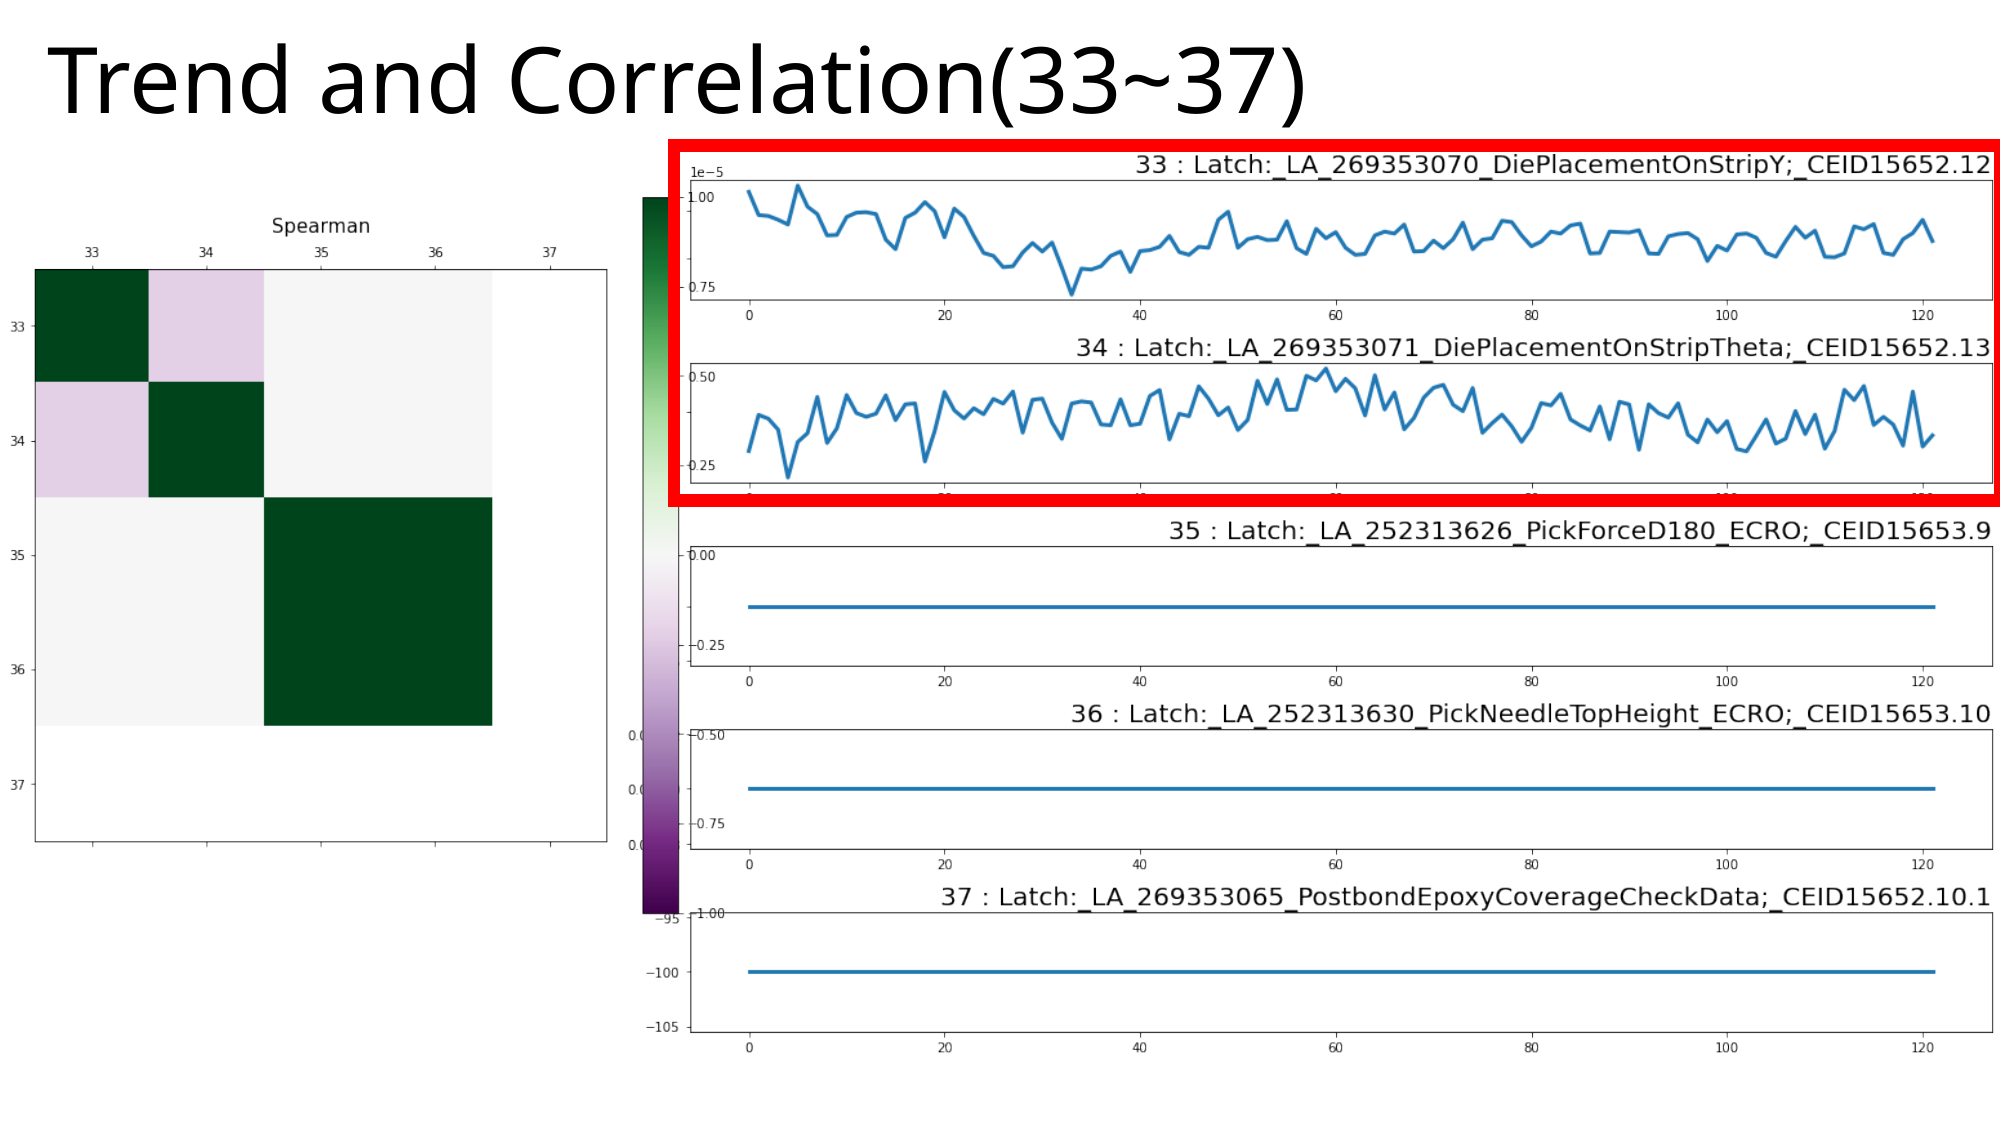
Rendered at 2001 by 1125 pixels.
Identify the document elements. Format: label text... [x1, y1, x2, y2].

picture [618, 145, 2000, 1063]
title Trend and Correlation(33~37) [32, 22, 1959, 146]
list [0, 183, 736, 930]
